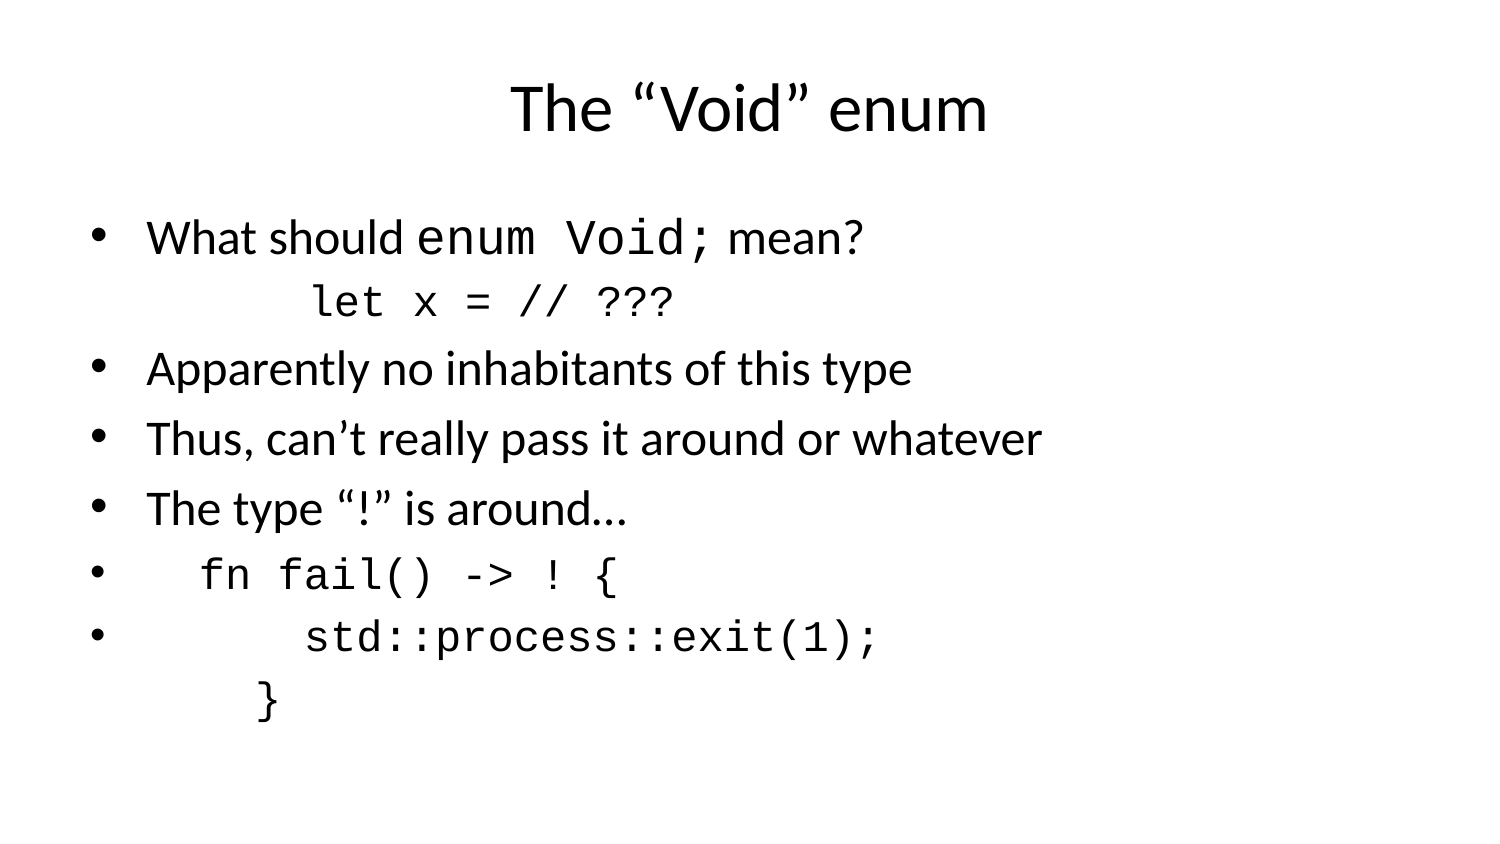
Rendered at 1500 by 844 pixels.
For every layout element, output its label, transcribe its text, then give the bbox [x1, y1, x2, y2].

title The “Void” enum [75, 33, 1425, 175]
list What should enum Void; mean? let x = // ??? Apparently no inhabitants of this type Thus, can’t really pass it around or whatever The type “!” is around… fn fail() -> ! { std::process::exit(1); } [75, 196, 1425, 754]
